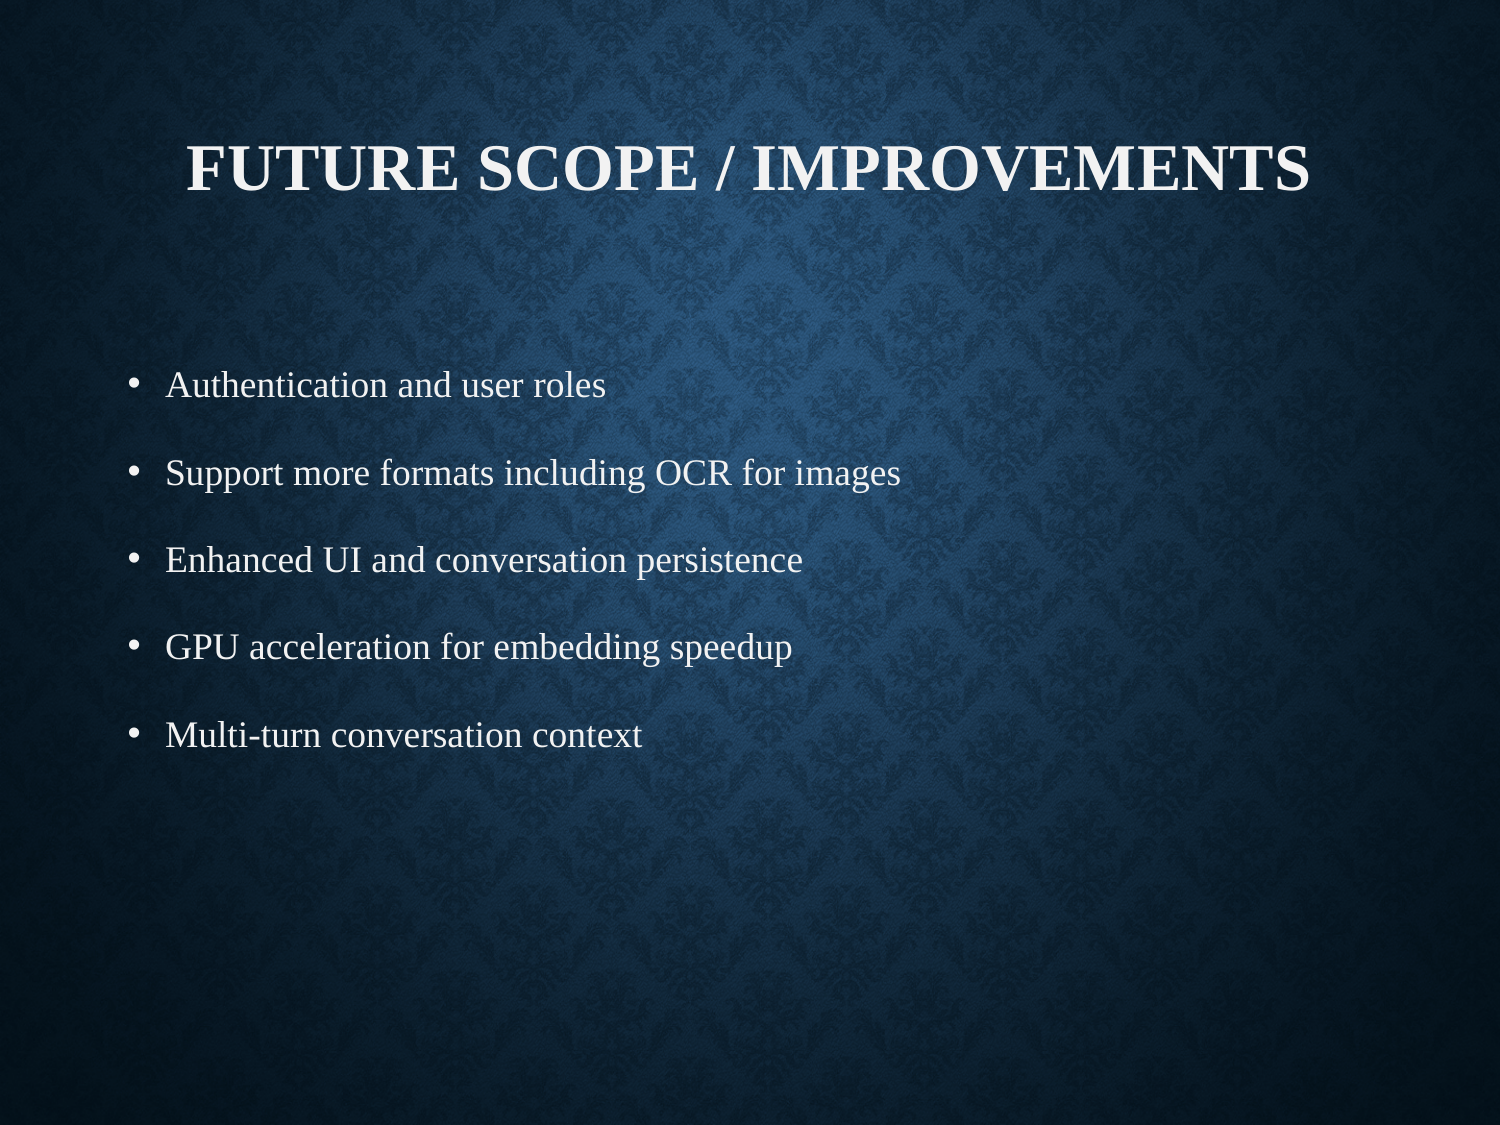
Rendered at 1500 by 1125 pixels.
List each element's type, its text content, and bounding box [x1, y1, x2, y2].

list Authentication and user roles Support more formats including OCR for images Enhanced UI and conversation persistence GPU acceleration for embedding speedup Multi-turn conversation context [112, 343, 1387, 950]
title Future Scope / Improvements [112, 99, 1387, 318]
